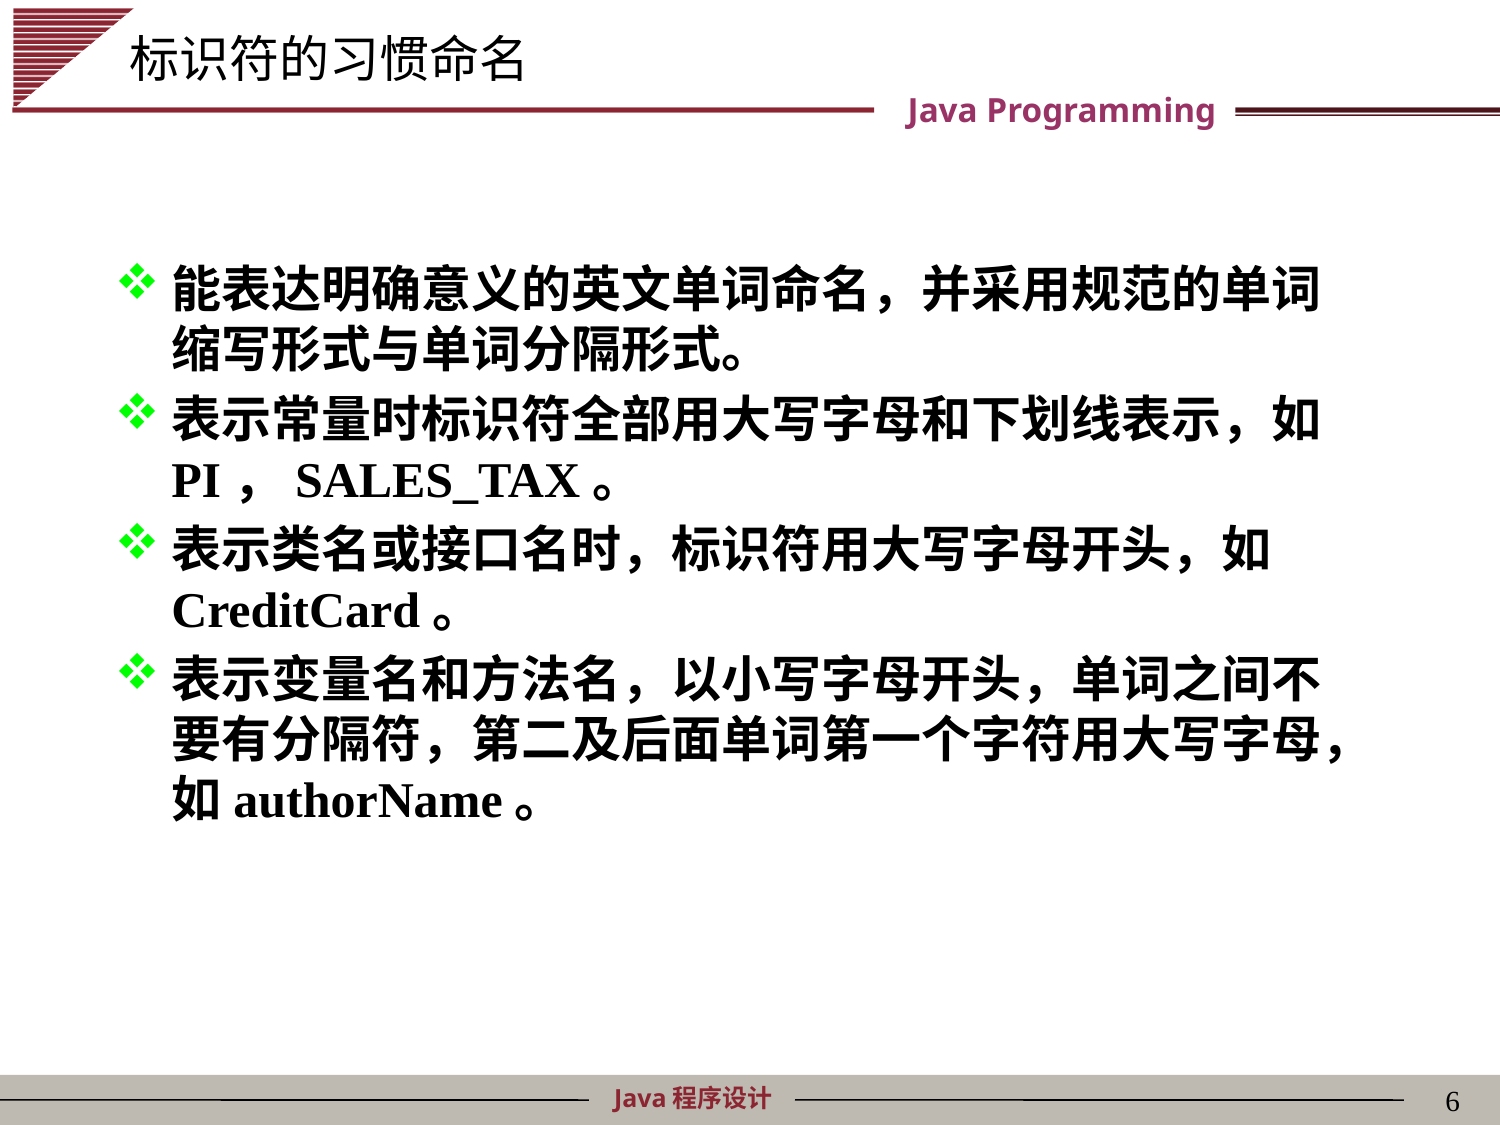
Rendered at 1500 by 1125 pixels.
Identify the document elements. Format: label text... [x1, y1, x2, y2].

picture [12, 7, 875, 114]
list 能表达明确意义的英文单词命名，并采用规范的单词缩写形式与单词分隔形式。 表示常量时标识符全部用大写字母和下划线表示，如PI，SALES_TAX。 表示类名或接口名时，标识符用大写字母开头，如CreditCard。 表示变量名和方法名，以小写字母开头，单词之间不要有分隔符，第二及后面单词第一个字符用大写字母，如authorName。 [99, 249, 1375, 925]
title 标识符的习惯命名 [114, 20, 1390, 96]
picture [1235, 107, 1500, 116]
